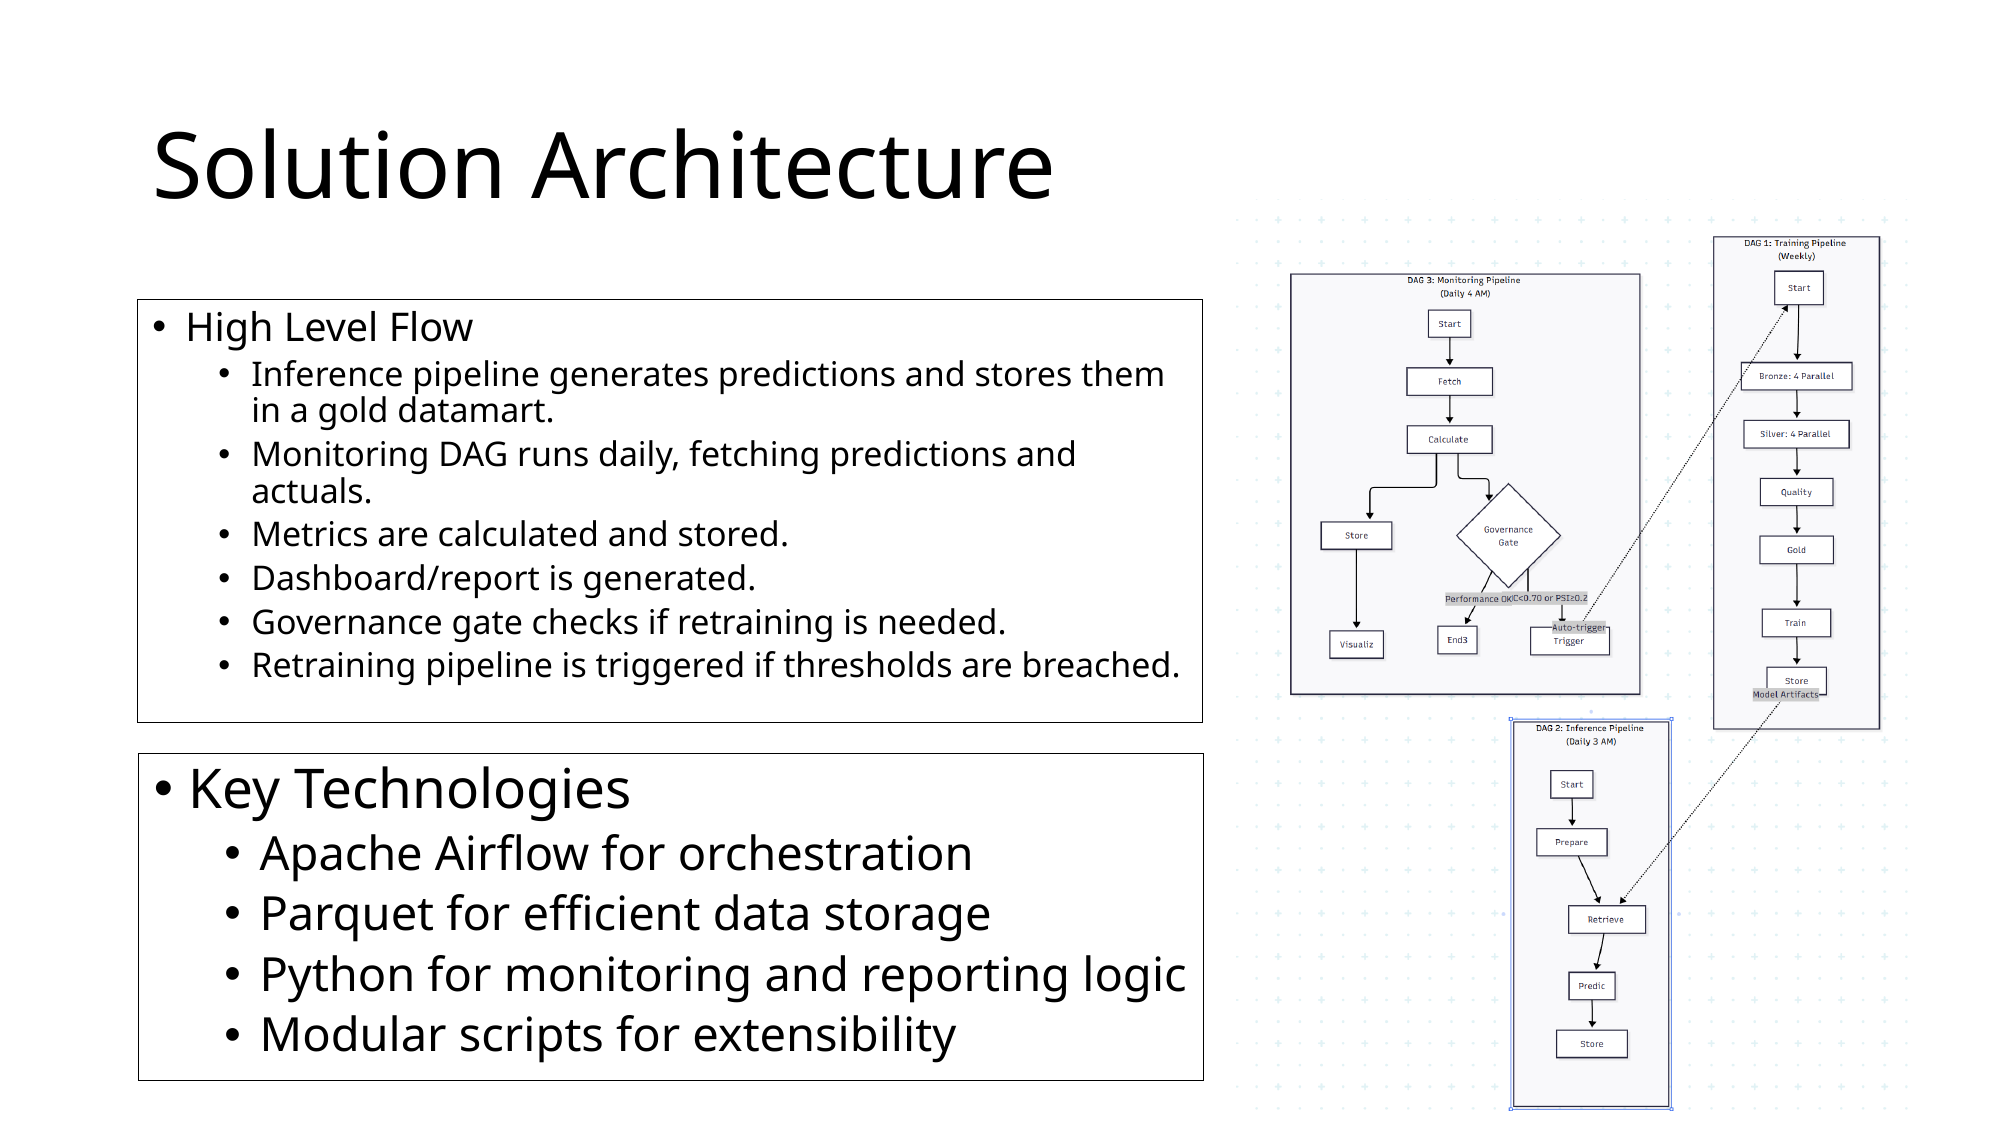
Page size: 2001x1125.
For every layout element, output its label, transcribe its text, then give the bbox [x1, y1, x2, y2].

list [1235, 198, 1917, 1113]
title Solution Architecture [137, 59, 1863, 278]
list High Level Flow Inference pipeline generates predictions and stores them in a gold datamart. Monitoring DAG runs daily, fetching predictions and actuals. Metrics are calculated and stored. Dashboard/report is generated. Governance gate checks if retraining is needed. Retraining pipeline is triggered if thresholds are breached. [137, 299, 1203, 723]
text_box Key Technologies Apache Airflow for orchestration Parquet for efficient data storage Python for monitoring and reporting logic Modular scripts for extensibility [138, 753, 1204, 1081]
